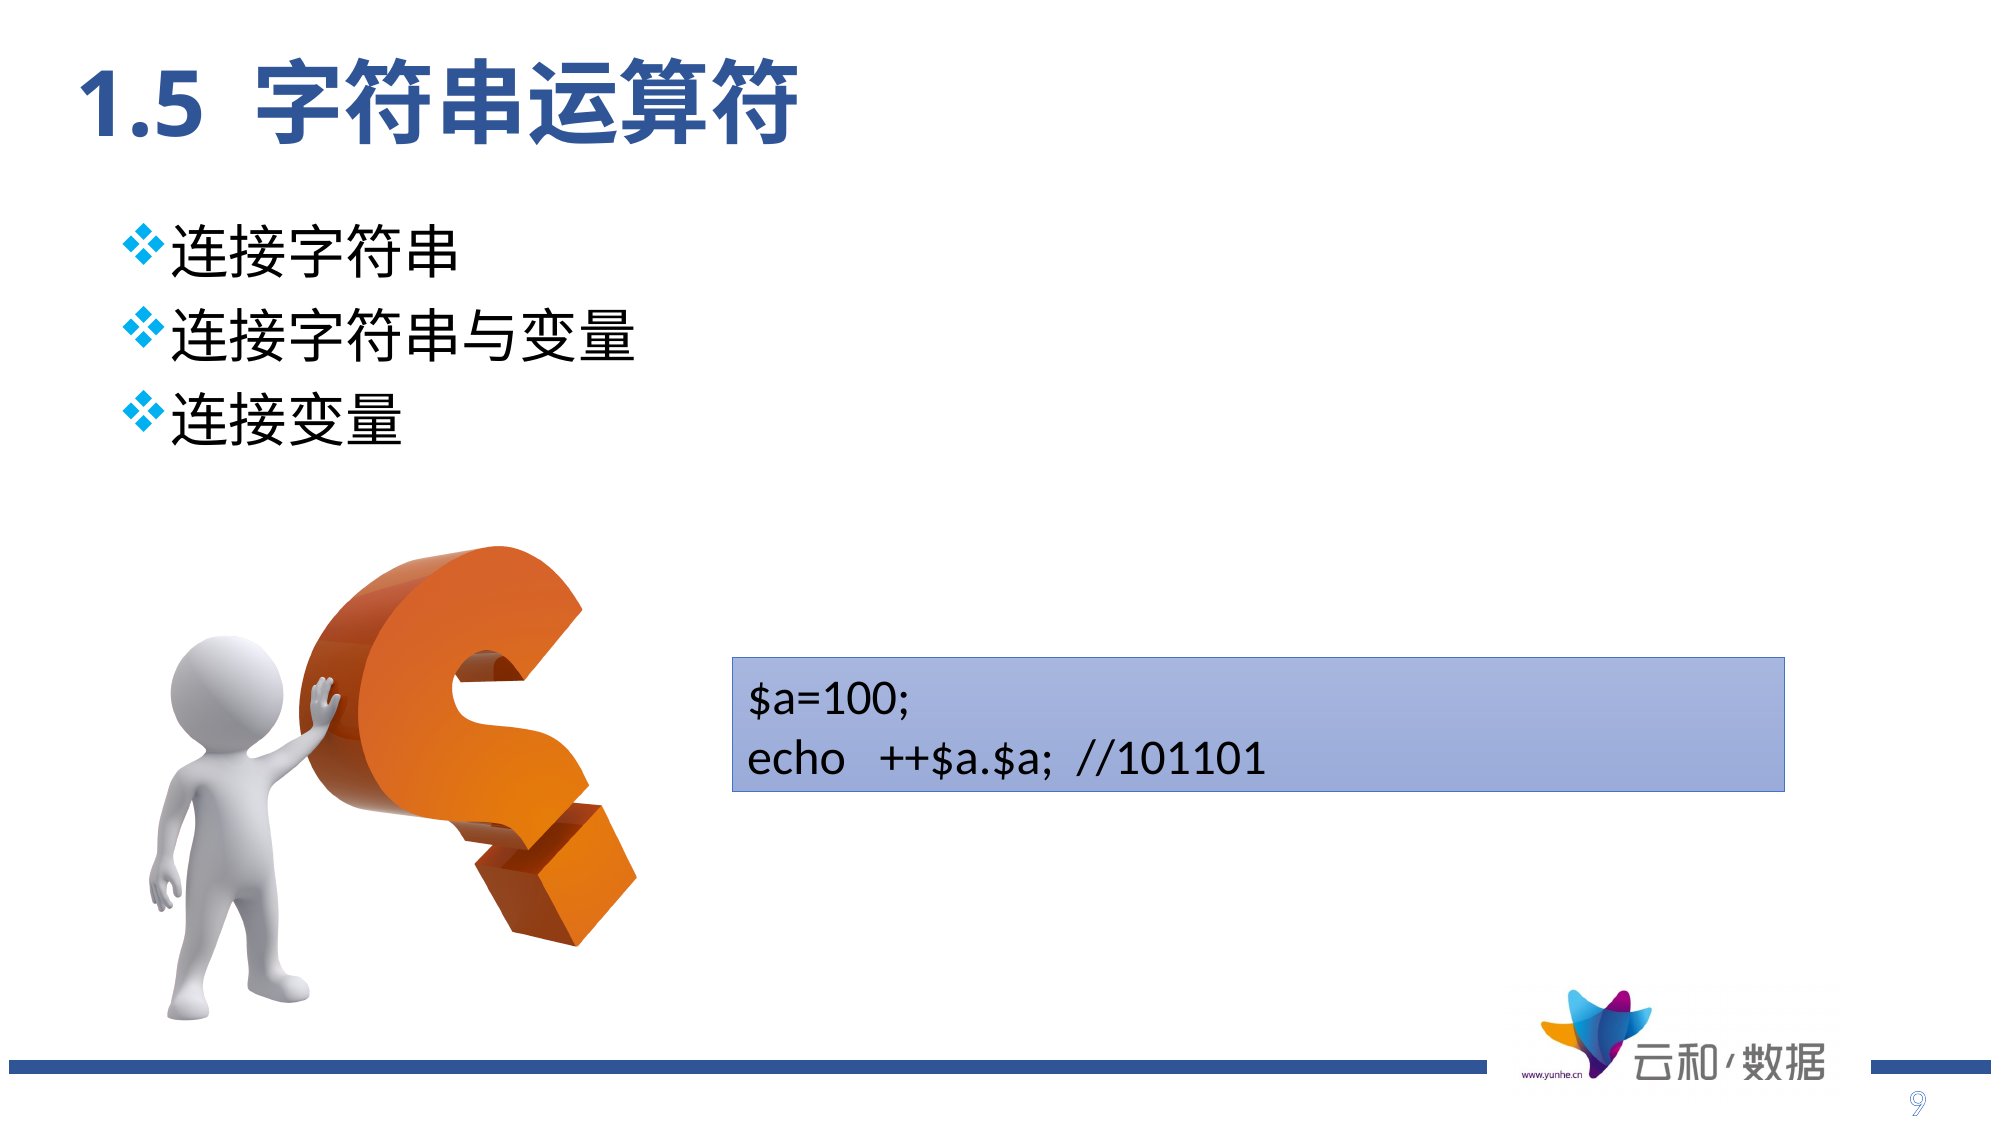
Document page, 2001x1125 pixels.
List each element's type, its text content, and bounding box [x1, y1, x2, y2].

picture [149, 546, 637, 1031]
text_box $a=100; echo ++$a.$a; //101101 [732, 657, 1785, 792]
list 连接字符串 连接字符串与变量 连接变量 [102, 216, 1802, 753]
picture [1504, 981, 1845, 1106]
title 1.5 字符串运算符 [60, 0, 1785, 216]
